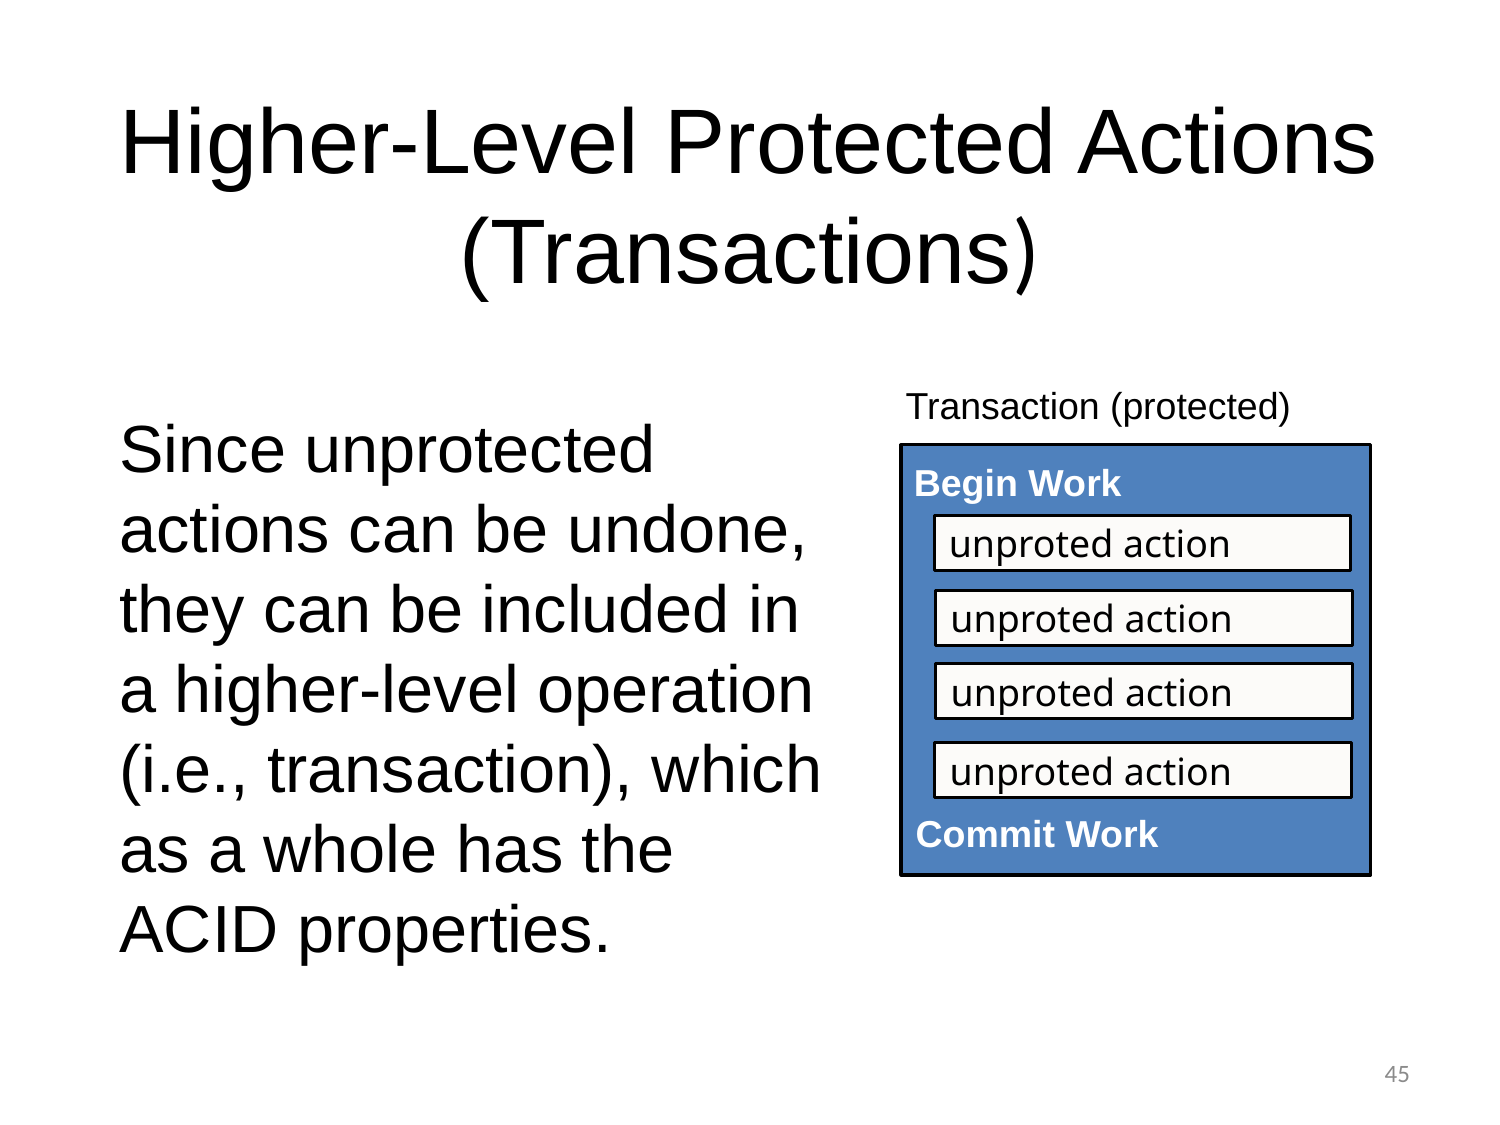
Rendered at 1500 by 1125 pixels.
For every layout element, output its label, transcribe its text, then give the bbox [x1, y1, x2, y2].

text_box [888, 374, 1371, 876]
list Since unprotected actions can be undone, they can be included in a higher-level operation (i.e., transaction), which as a whole has the ACID properties. [104, 398, 845, 985]
slide_number 45 [1074, 1042, 1425, 1103]
title Higher-Level Protected Actions (Transactions) [0, 62, 1500, 322]
